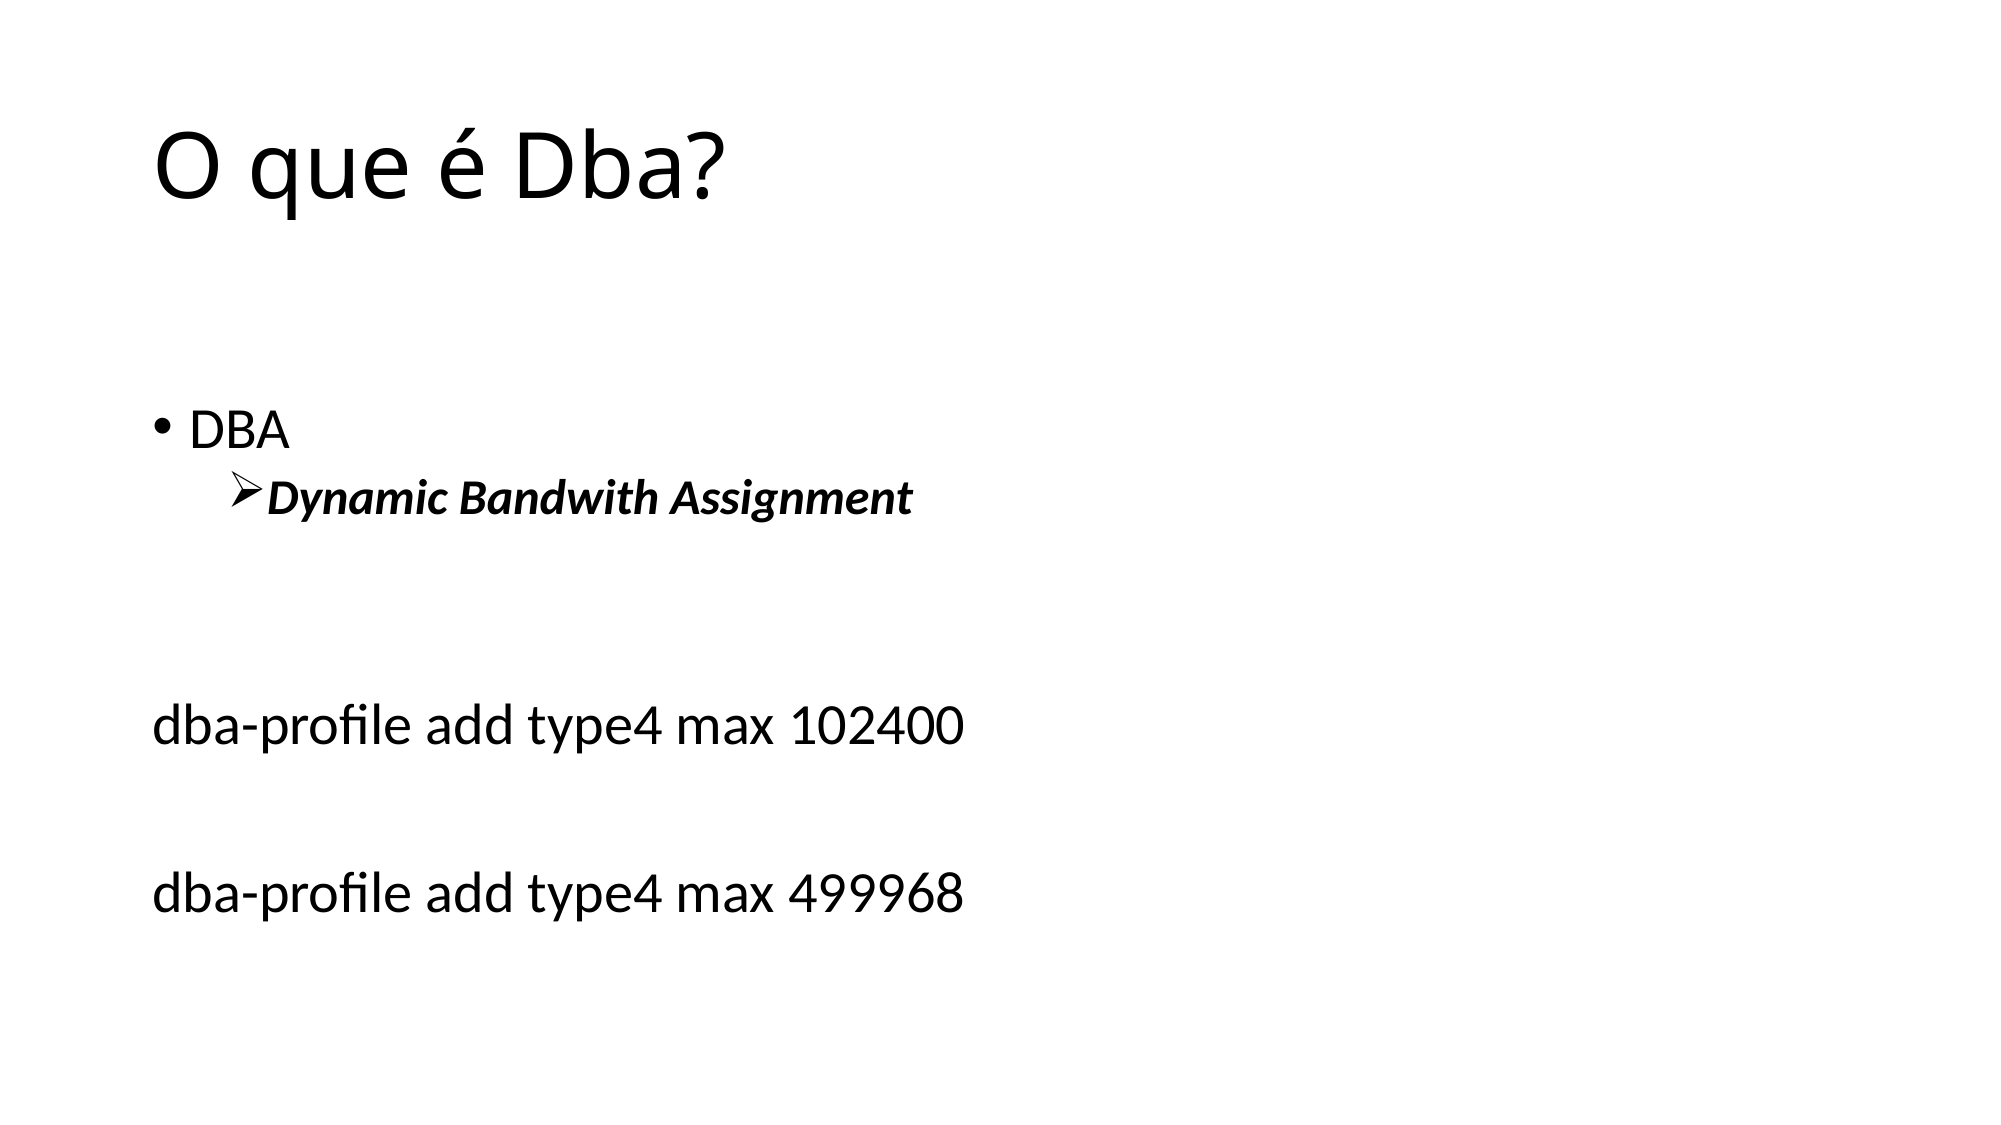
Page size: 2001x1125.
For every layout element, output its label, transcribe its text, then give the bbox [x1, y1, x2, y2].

list DBA Dynamic Bandwith Assignment dba-profile add type4 max 102400 dba-profile add type4 max 499968 [137, 299, 1863, 1014]
title O que é Dba? [137, 59, 1863, 278]
